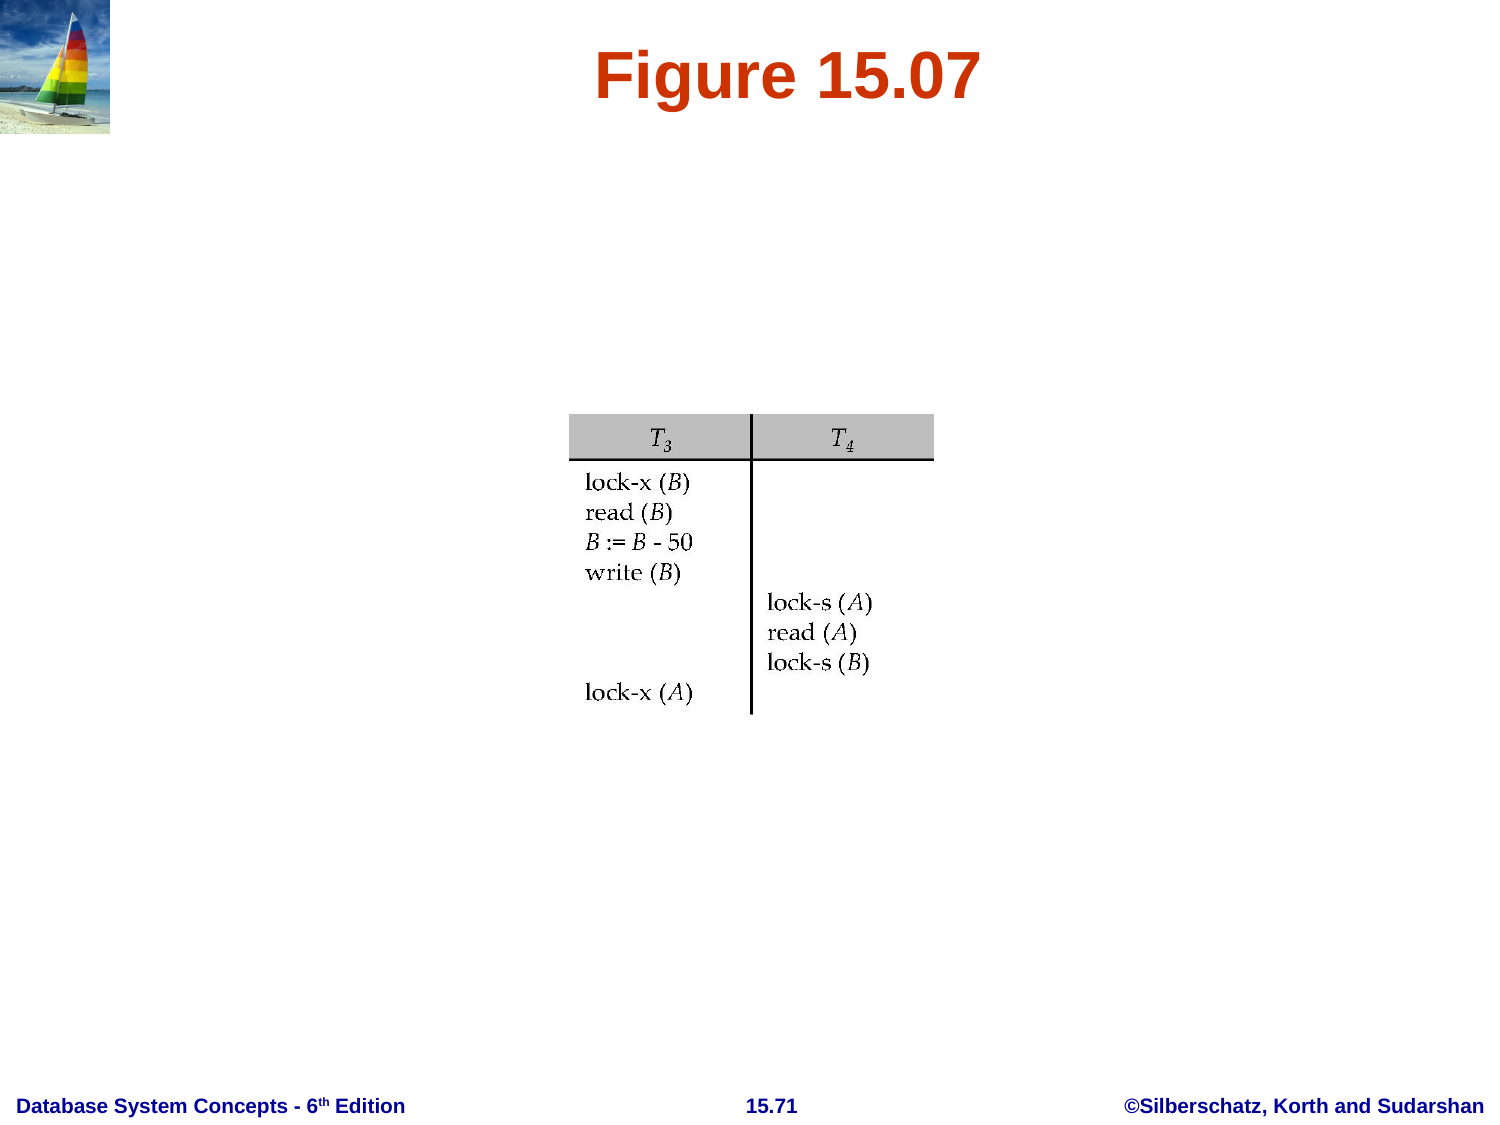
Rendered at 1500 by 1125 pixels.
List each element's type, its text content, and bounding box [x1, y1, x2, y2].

title Figure 15.07 [125, 18, 1452, 120]
picture [565, 409, 935, 715]
picture [0, 0, 110, 134]
